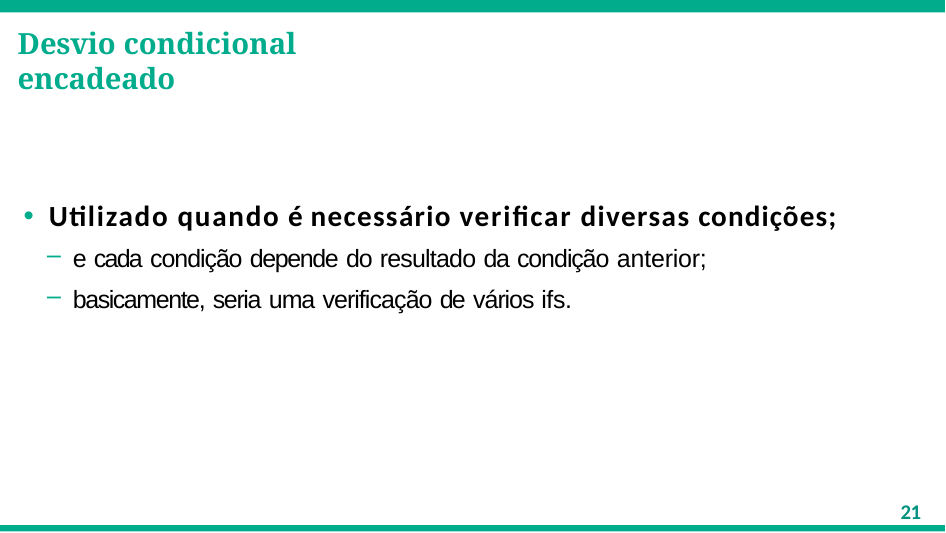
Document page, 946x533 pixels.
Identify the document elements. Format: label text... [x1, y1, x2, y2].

slide_number 21 [894, 496, 931, 533]
title Desvio condicional encadeado [15, 22, 426, 115]
text_box [0, 525, 894, 532]
text_box [931, 525, 945, 532]
list Utilizado quando é necessário verificar diversas condições; e cada condição depende do resultado da condição anterior; basicamente, seria uma verificação de vários ifs. [21, 137, 848, 492]
